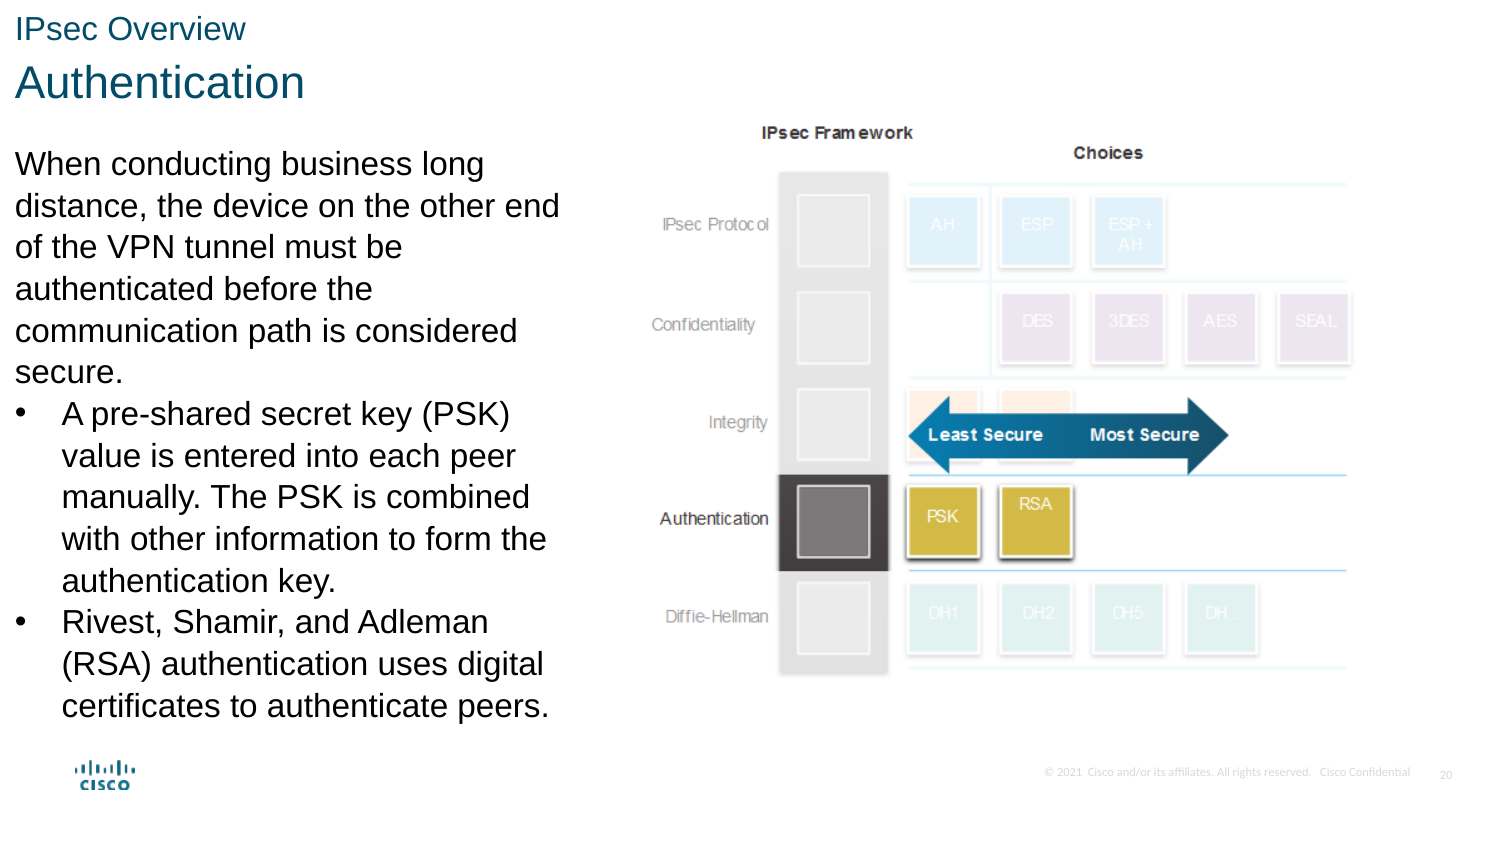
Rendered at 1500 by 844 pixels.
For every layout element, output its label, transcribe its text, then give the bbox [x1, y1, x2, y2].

text_box When conducting business long distance, the device on the other end of the VPN tunnel must be authenticated before the communication path is considered secure. A pre-shared secret key (PSK) value is entered into each peer manually. The PSK is combined with other information to form the authentication key. Rivest, Shamir, and Adleman (RSA) authentication uses digital certificates to authenticate peers. [0, 132, 603, 572]
list IPsec Overview [0, 0, 1500, 45]
picture [649, 119, 1369, 689]
list Authentication [0, 45, 1500, 195]
slide_number <number> [1425, 759, 1500, 797]
picture [75, 759, 135, 790]
